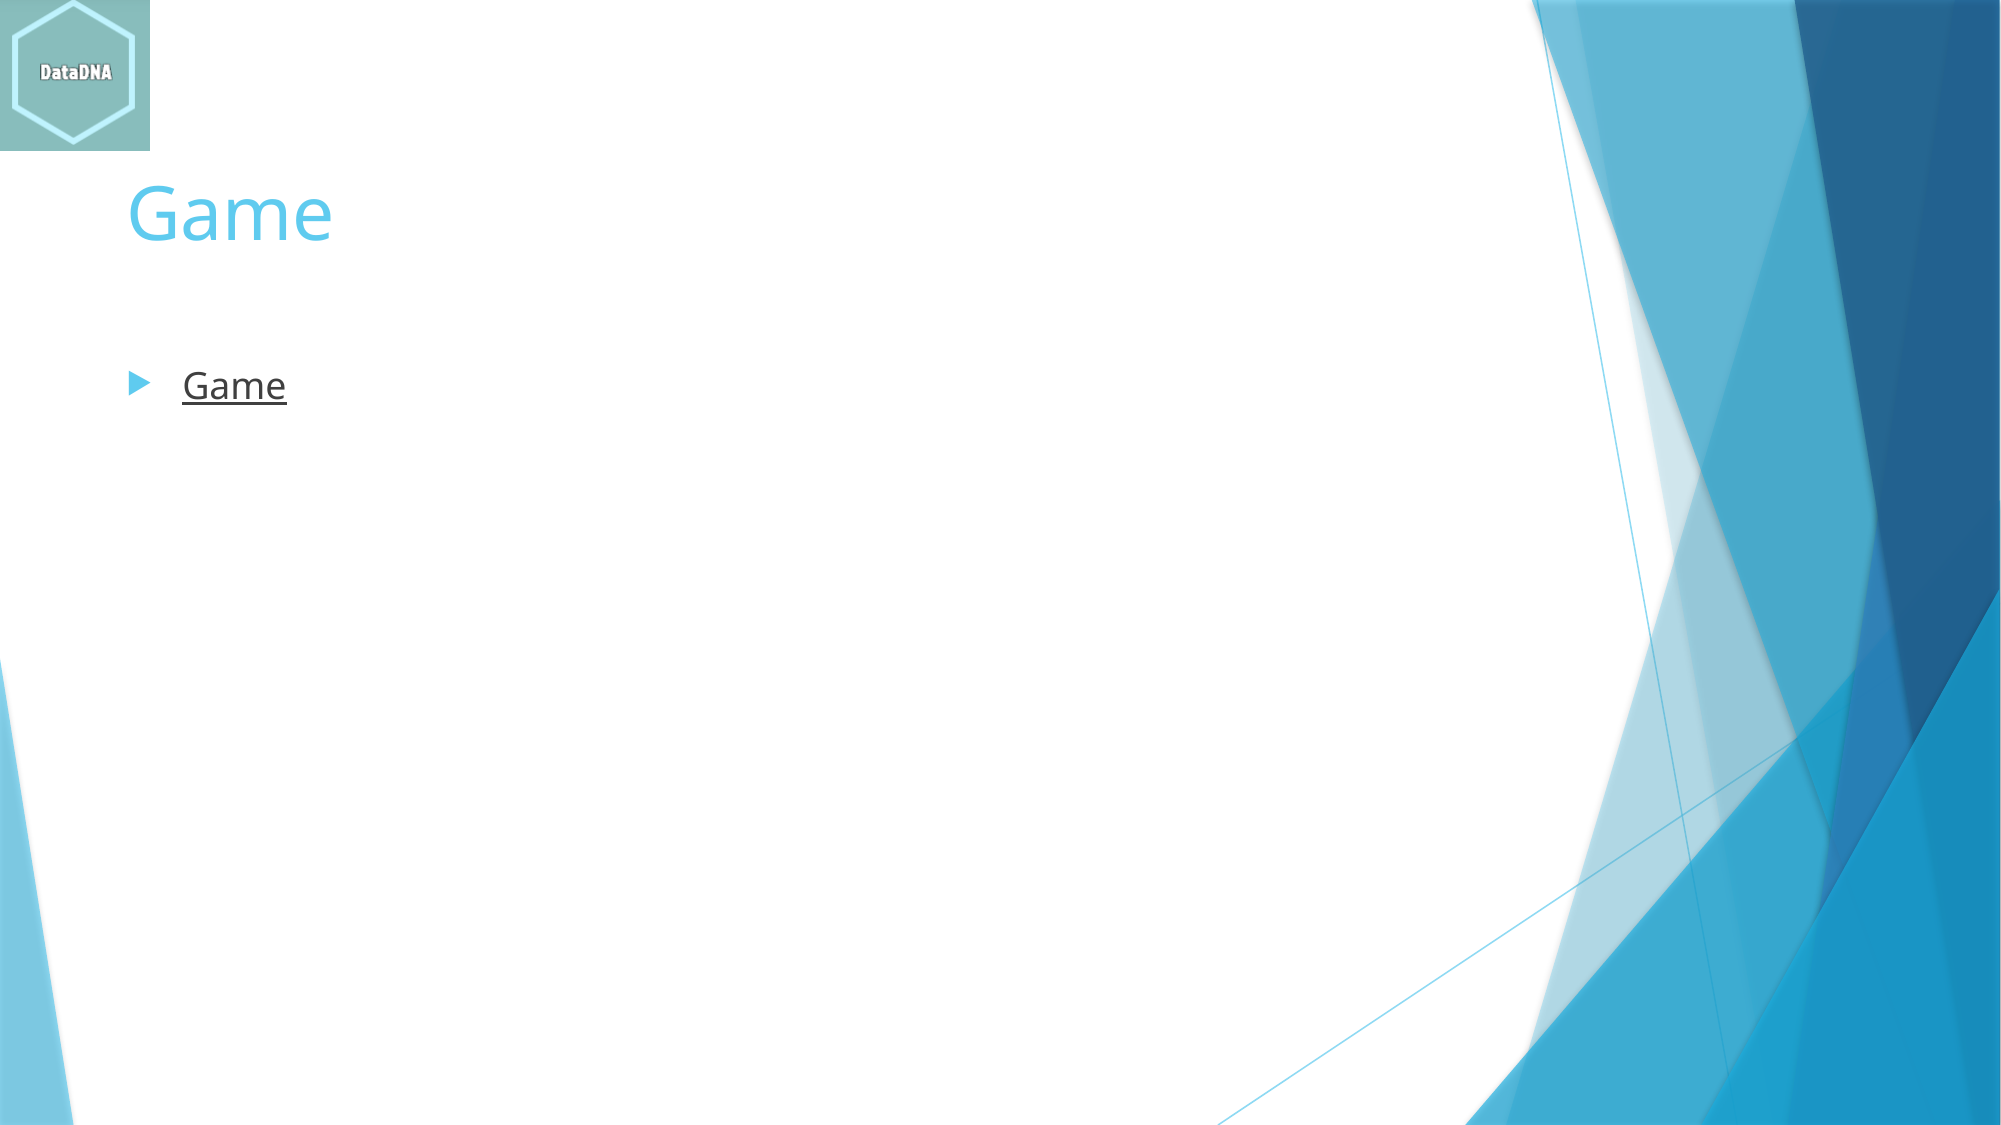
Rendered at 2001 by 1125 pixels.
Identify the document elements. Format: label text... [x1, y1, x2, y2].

picture [0, 0, 150, 151]
list Game [111, 354, 1522, 992]
title Game [111, 158, 1522, 354]
